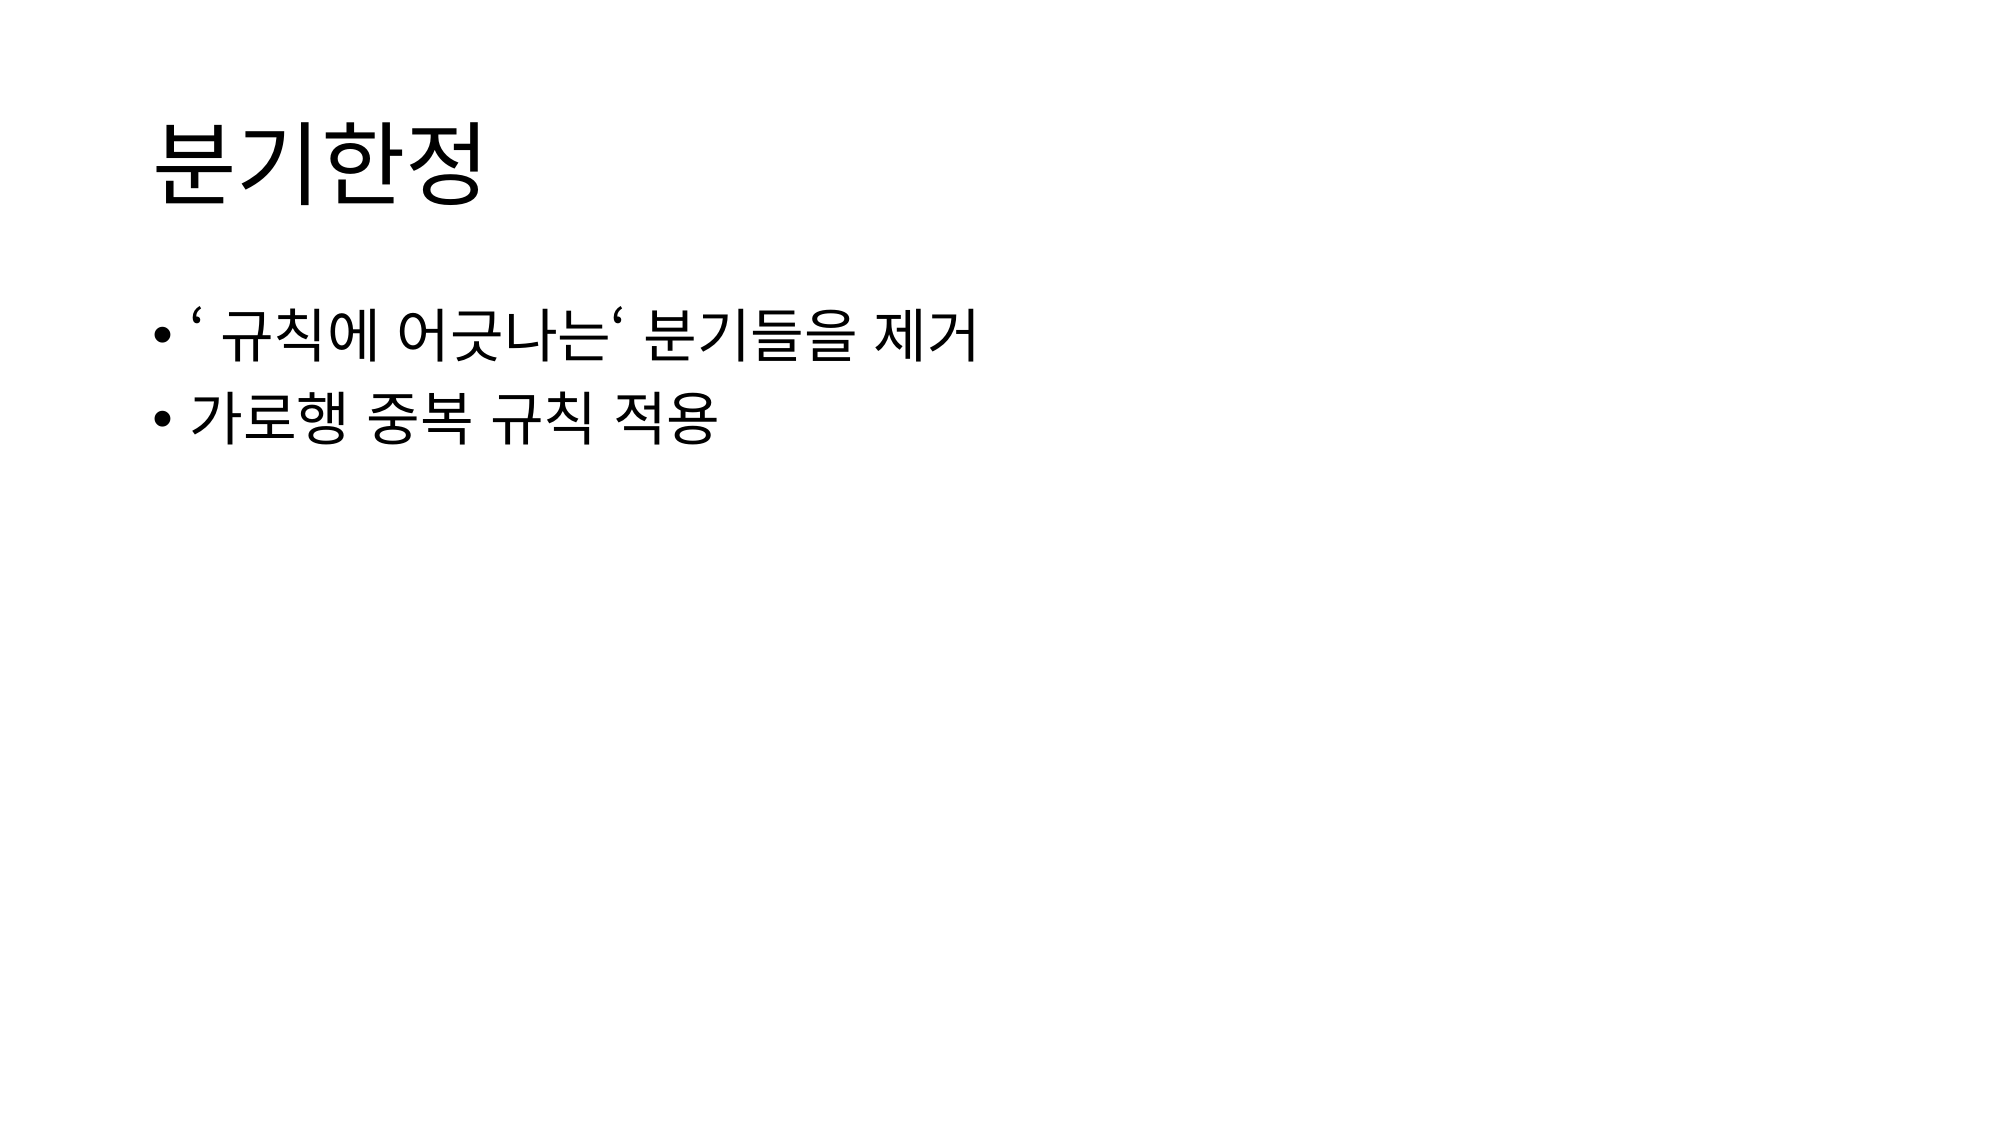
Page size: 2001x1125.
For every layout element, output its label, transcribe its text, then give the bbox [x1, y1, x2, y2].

list ‘규칙에 어긋나는‘ 분기들을 제거 가로행 중복 규칙 적용 [137, 299, 1863, 1014]
title 분기한정 [137, 59, 1863, 278]
